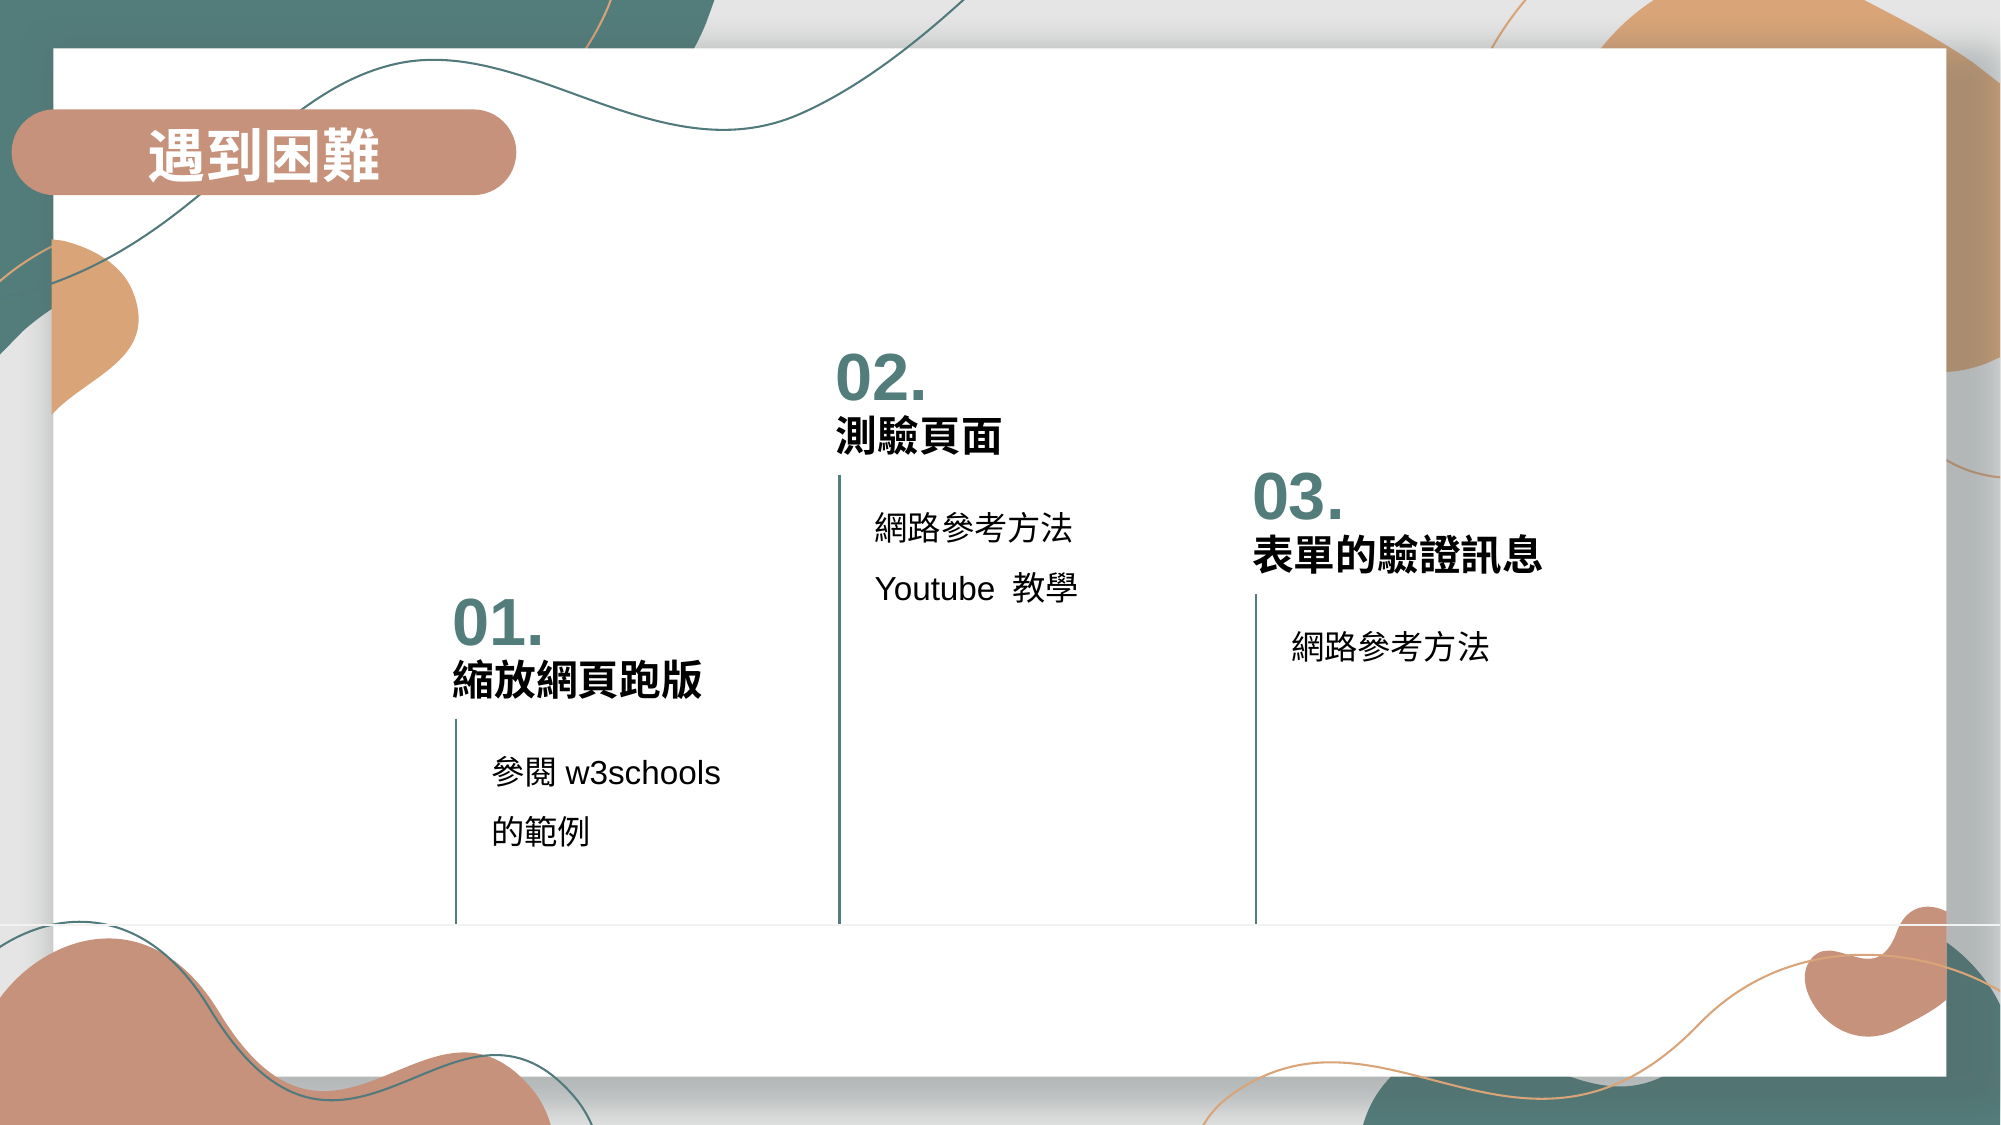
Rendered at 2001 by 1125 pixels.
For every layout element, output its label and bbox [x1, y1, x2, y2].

text_box [437, 326, 1563, 924]
text_box [11, 109, 517, 198]
